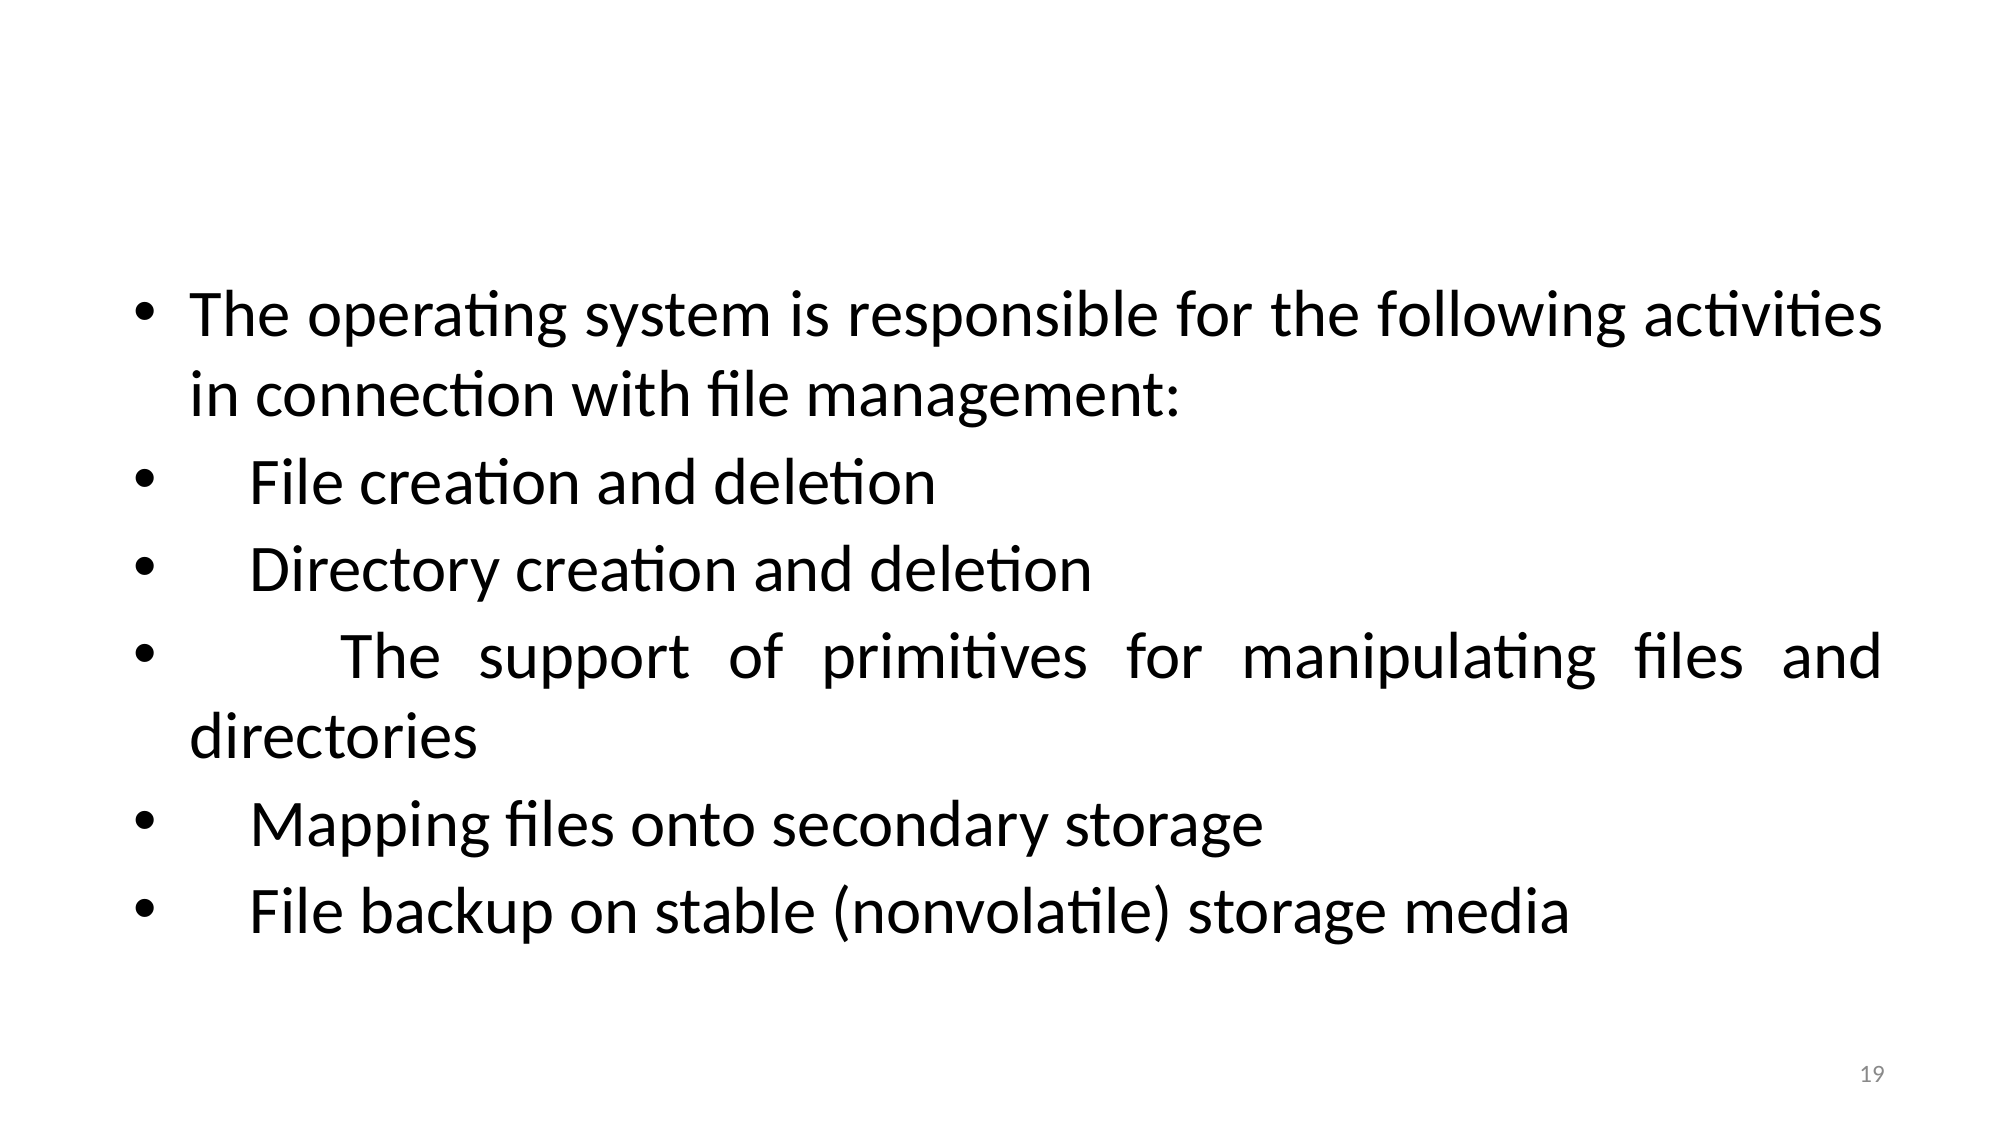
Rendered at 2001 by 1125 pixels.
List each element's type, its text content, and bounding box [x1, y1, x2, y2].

list The operating system is responsible for the following activities in connection with file management: File creation and deletion Directory creation and deletion The support of primitives for manipulating files and directories Mapping files onto secondary storage File backup on stable (nonvolatile) storage media [99, 262, 1900, 1005]
slide_number 19 [1433, 1042, 1900, 1103]
